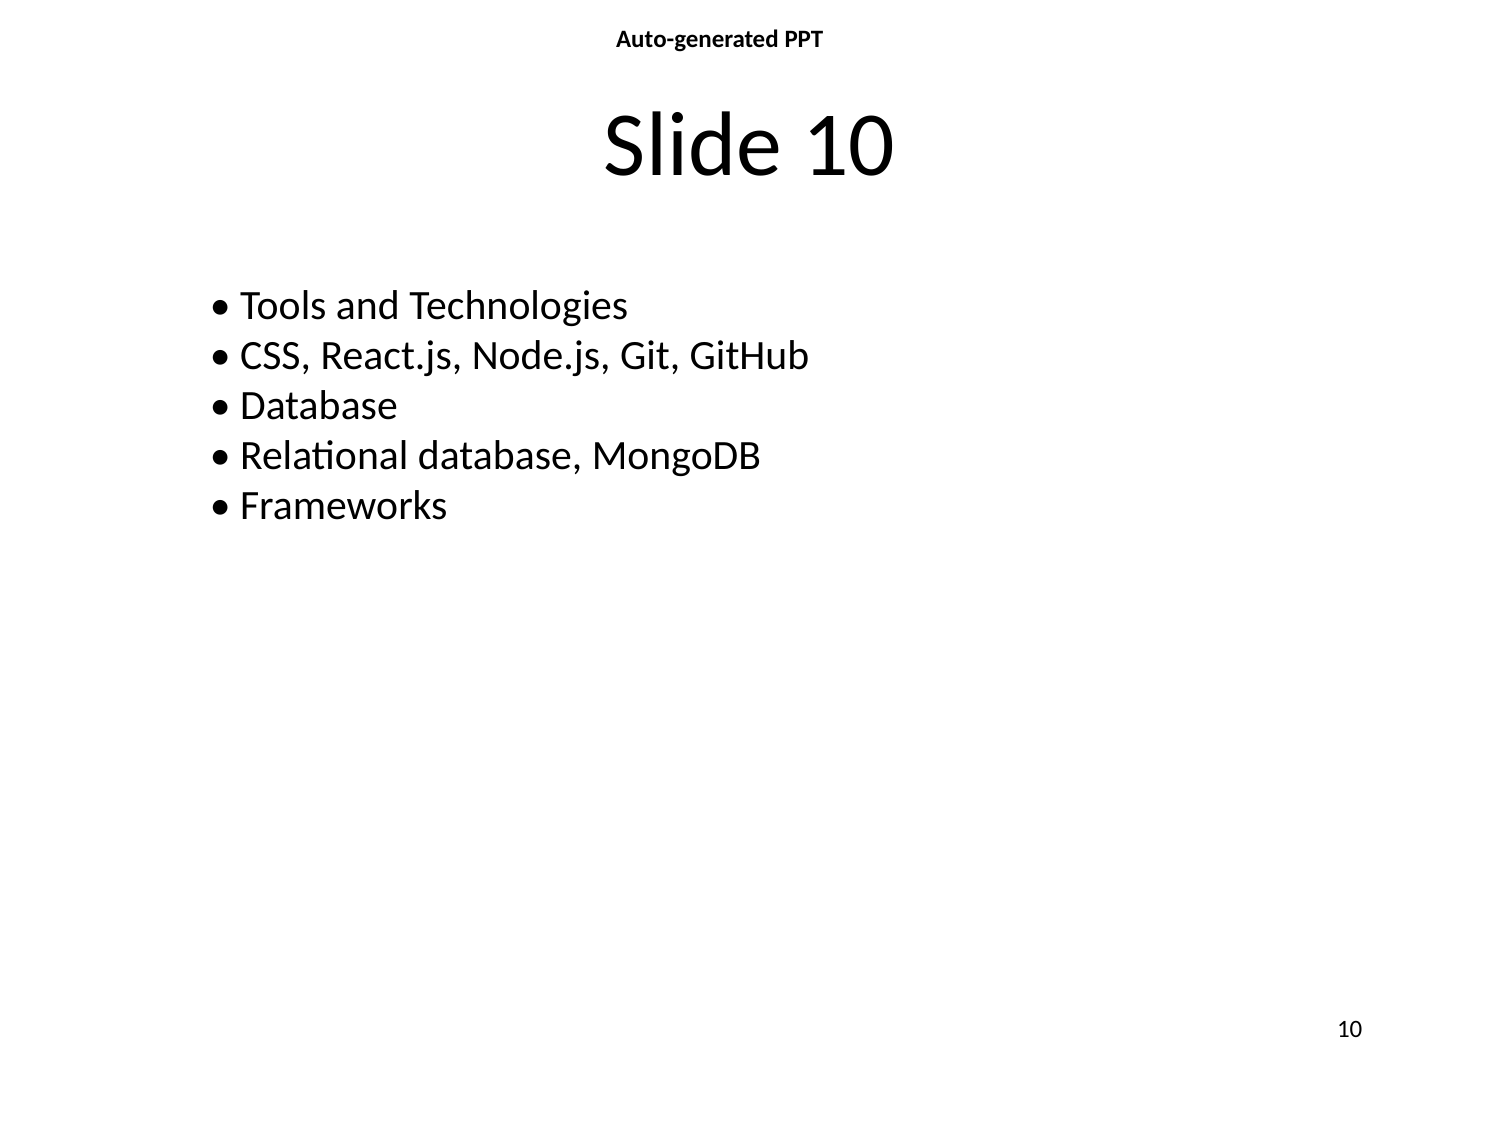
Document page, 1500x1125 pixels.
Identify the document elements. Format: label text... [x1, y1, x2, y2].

title Slide 10 [75, 45, 1425, 233]
text_box 10 [1322, 1005, 1378, 1050]
text_box Auto-generated PPT [601, 15, 839, 60]
text_box • Tools and Technologies • CSS, React.js, Node.js, Git, GitHub • Database • Relational database, MongoDB • Frameworks [194, 224, 825, 535]
